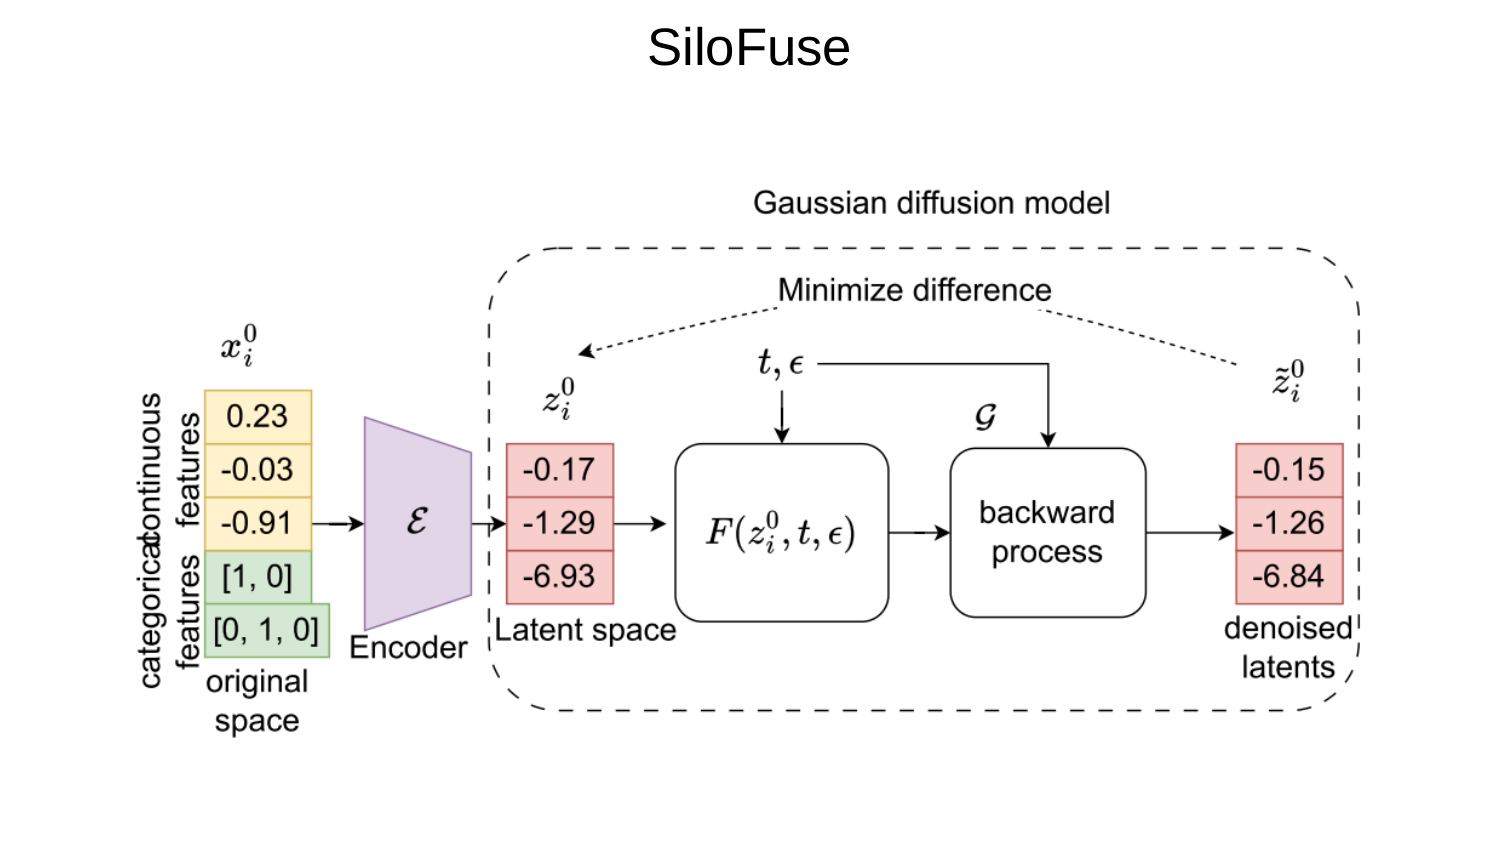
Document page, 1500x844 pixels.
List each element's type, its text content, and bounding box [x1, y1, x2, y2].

picture [104, 158, 1395, 761]
title SiloFuse [51, 0, 1449, 92]
